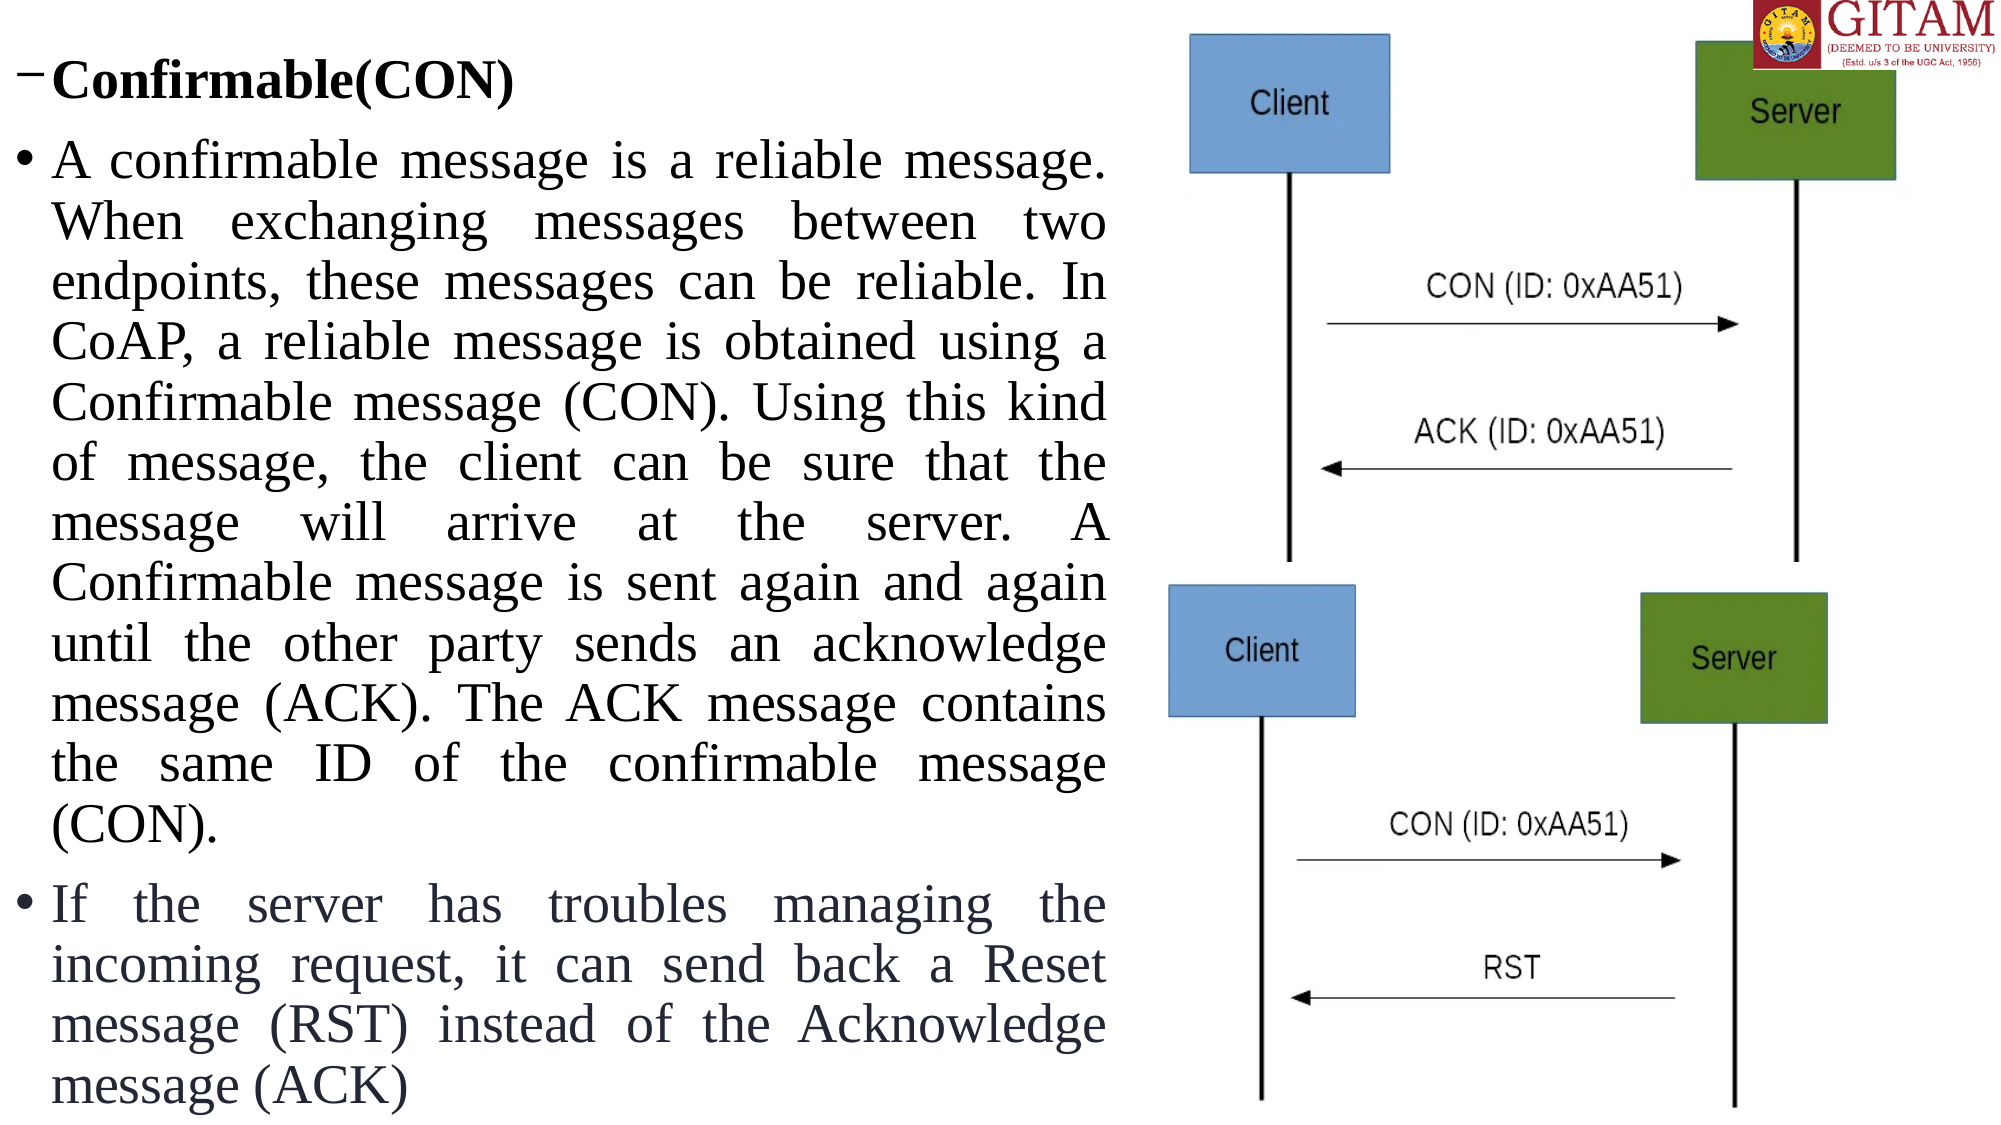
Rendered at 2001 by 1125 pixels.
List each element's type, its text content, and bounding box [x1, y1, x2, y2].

list Confirmable(CON) A confirmable message is a reliable message. When exchanging messages between two endpoints, these messages can be reliable. In CoAP, a reliable message is obtained using a Confirmable message (CON). Using this kind of message, the client can be sure that the message will arrive at the server. A Confirmable message is sent again and again until the other party sends an acknowledge message (ACK). The ACK message contains the same ID of the confirmable message (CON). If the server has troubles managing the incoming request, it can send back a Reset message (RST) instead of the Acknowledge message (ACK) [0, 42, 1124, 1125]
picture [1142, 0, 2000, 1125]
